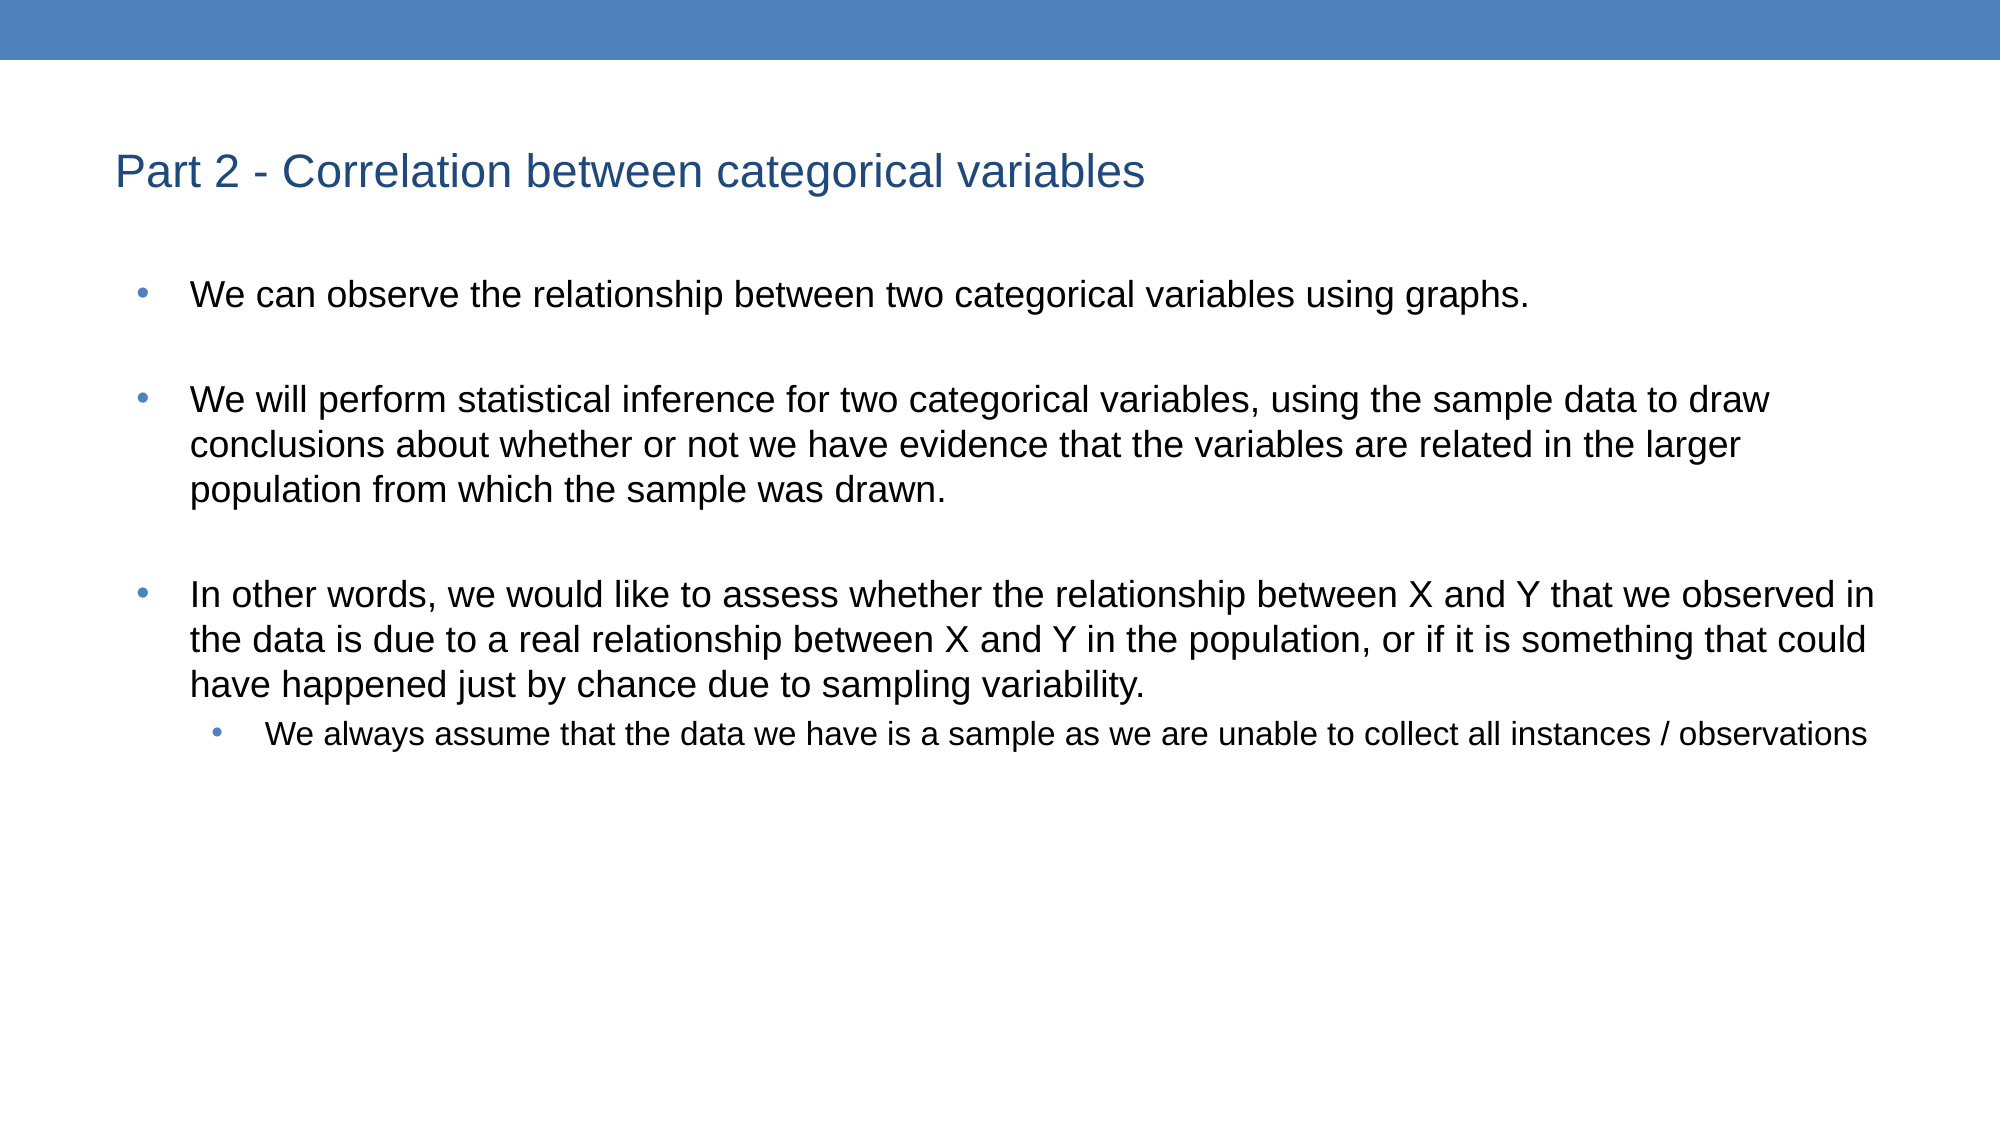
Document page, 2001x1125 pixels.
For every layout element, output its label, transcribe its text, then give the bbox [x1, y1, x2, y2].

list We can observe the relationship between two categorical variables using graphs. We will perform statistical inference for two categorical variables, using the sample data to draw conclusions about whether or not we have evidence that the variables are related in the larger population from which the sample was drawn. In other words, we would like to assess whether the relationship between X and Y that we observed in the data is due to a real relationship between X and Y in the population, or if it is something that could have happened just by chance due to sampling variability. We always assume that the data we have is a sample as we are unable to collect all instances / observations [99, 262, 1900, 1063]
title Part 2 - Correlation between categorical variables [99, 87, 1900, 250]
